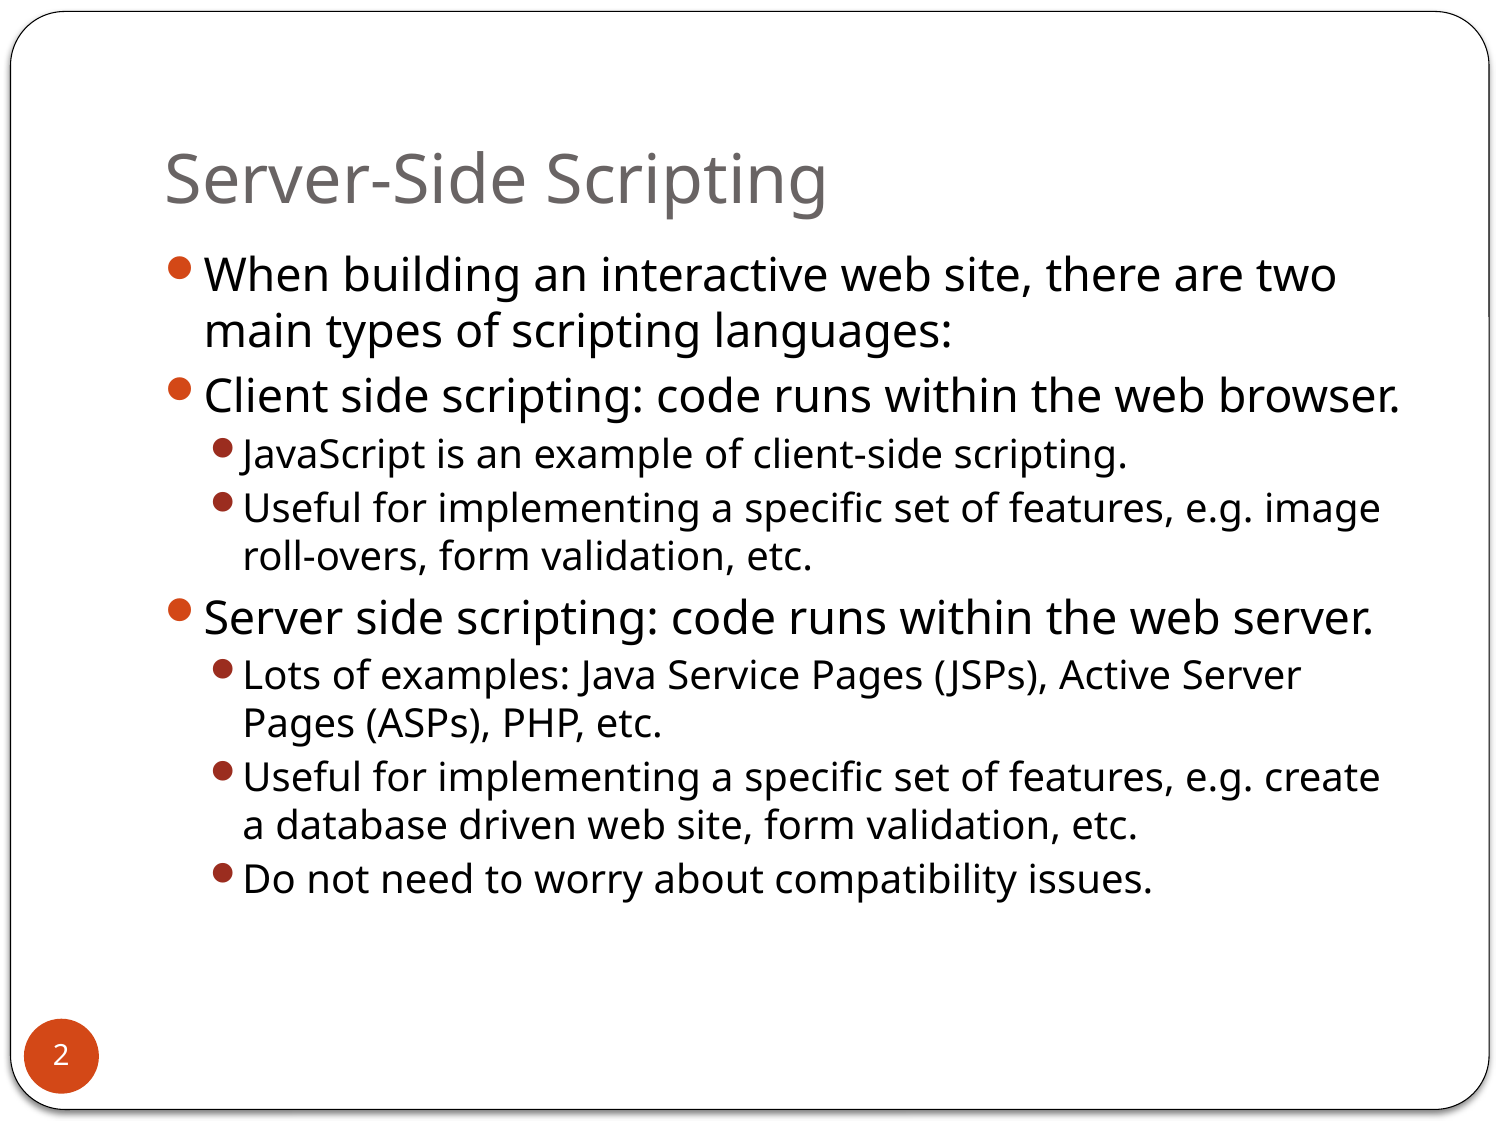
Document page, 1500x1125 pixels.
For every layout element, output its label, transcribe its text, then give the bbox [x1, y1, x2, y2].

title Server-Side Scripting [150, 45, 1425, 233]
slide_number 2 [23, 1018, 99, 1094]
list When building an interactive web site, there are two main types of scripting languages: Client side scripting: code runs within the web browser. JavaScript is an example of client-side scripting. Useful for implementing a specific set of features, e.g. image roll-overs, form validation, etc. Server side scripting: code runs within the web server. Lots of examples: Java Service Pages (JSPs), Active Server Pages (ASPs), PHP, etc. Useful for implementing a specific set of features, e.g. create a database driven web site, form validation, etc. Do not need to worry about compatibility issues. [150, 237, 1425, 988]
